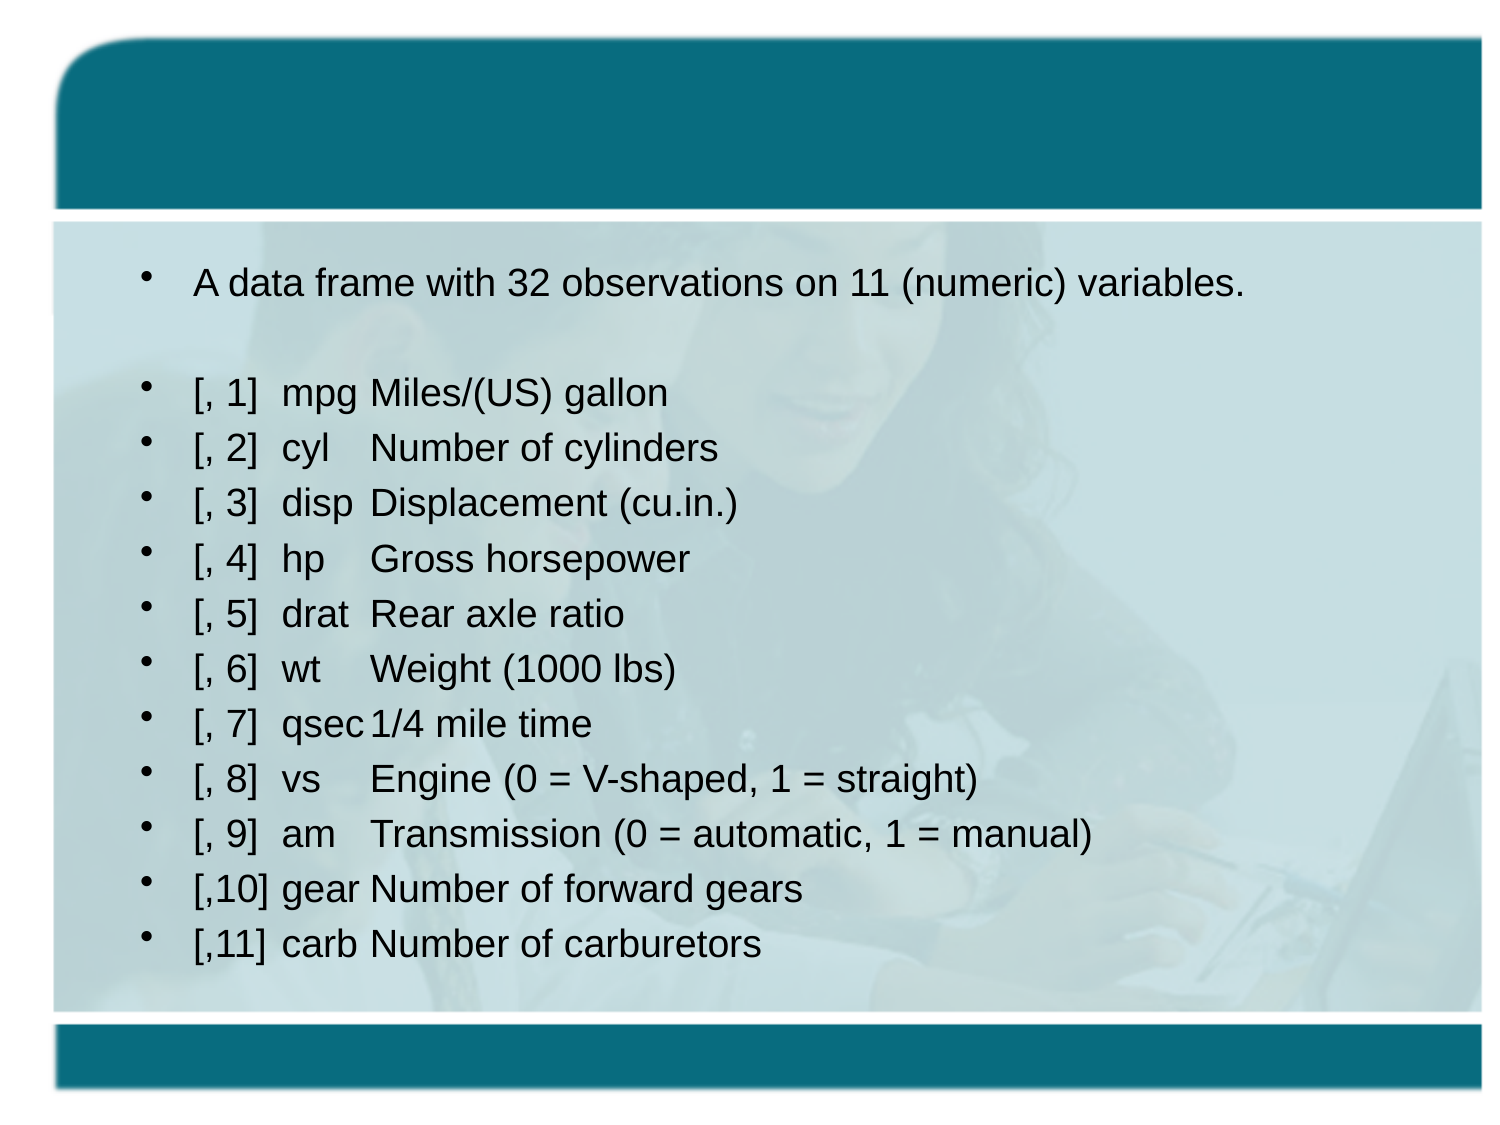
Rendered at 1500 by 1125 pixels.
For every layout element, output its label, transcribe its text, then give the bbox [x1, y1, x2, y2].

picture [0, 0, 1500, 1125]
list A data frame with 32 observations on 11 (numeric) variables. [, 1] mpg Miles/(US) gallon [, 2] cyl Number of cylinders [, 3] disp Displacement (cu.in.) [, 4] hp Gross horsepower [, 5] drat Rear axle ratio [, 6] wt Weight (1000 lbs) [, 7] qsec 1/4 mile time [, 8] vs Engine (0 = V-shaped, 1 = straight) [, 9] am Transmission (0 = automatic, 1 = manual) [,10] gear Number of forward gears [,11] carb Number of carburetors [125, 249, 1400, 975]
